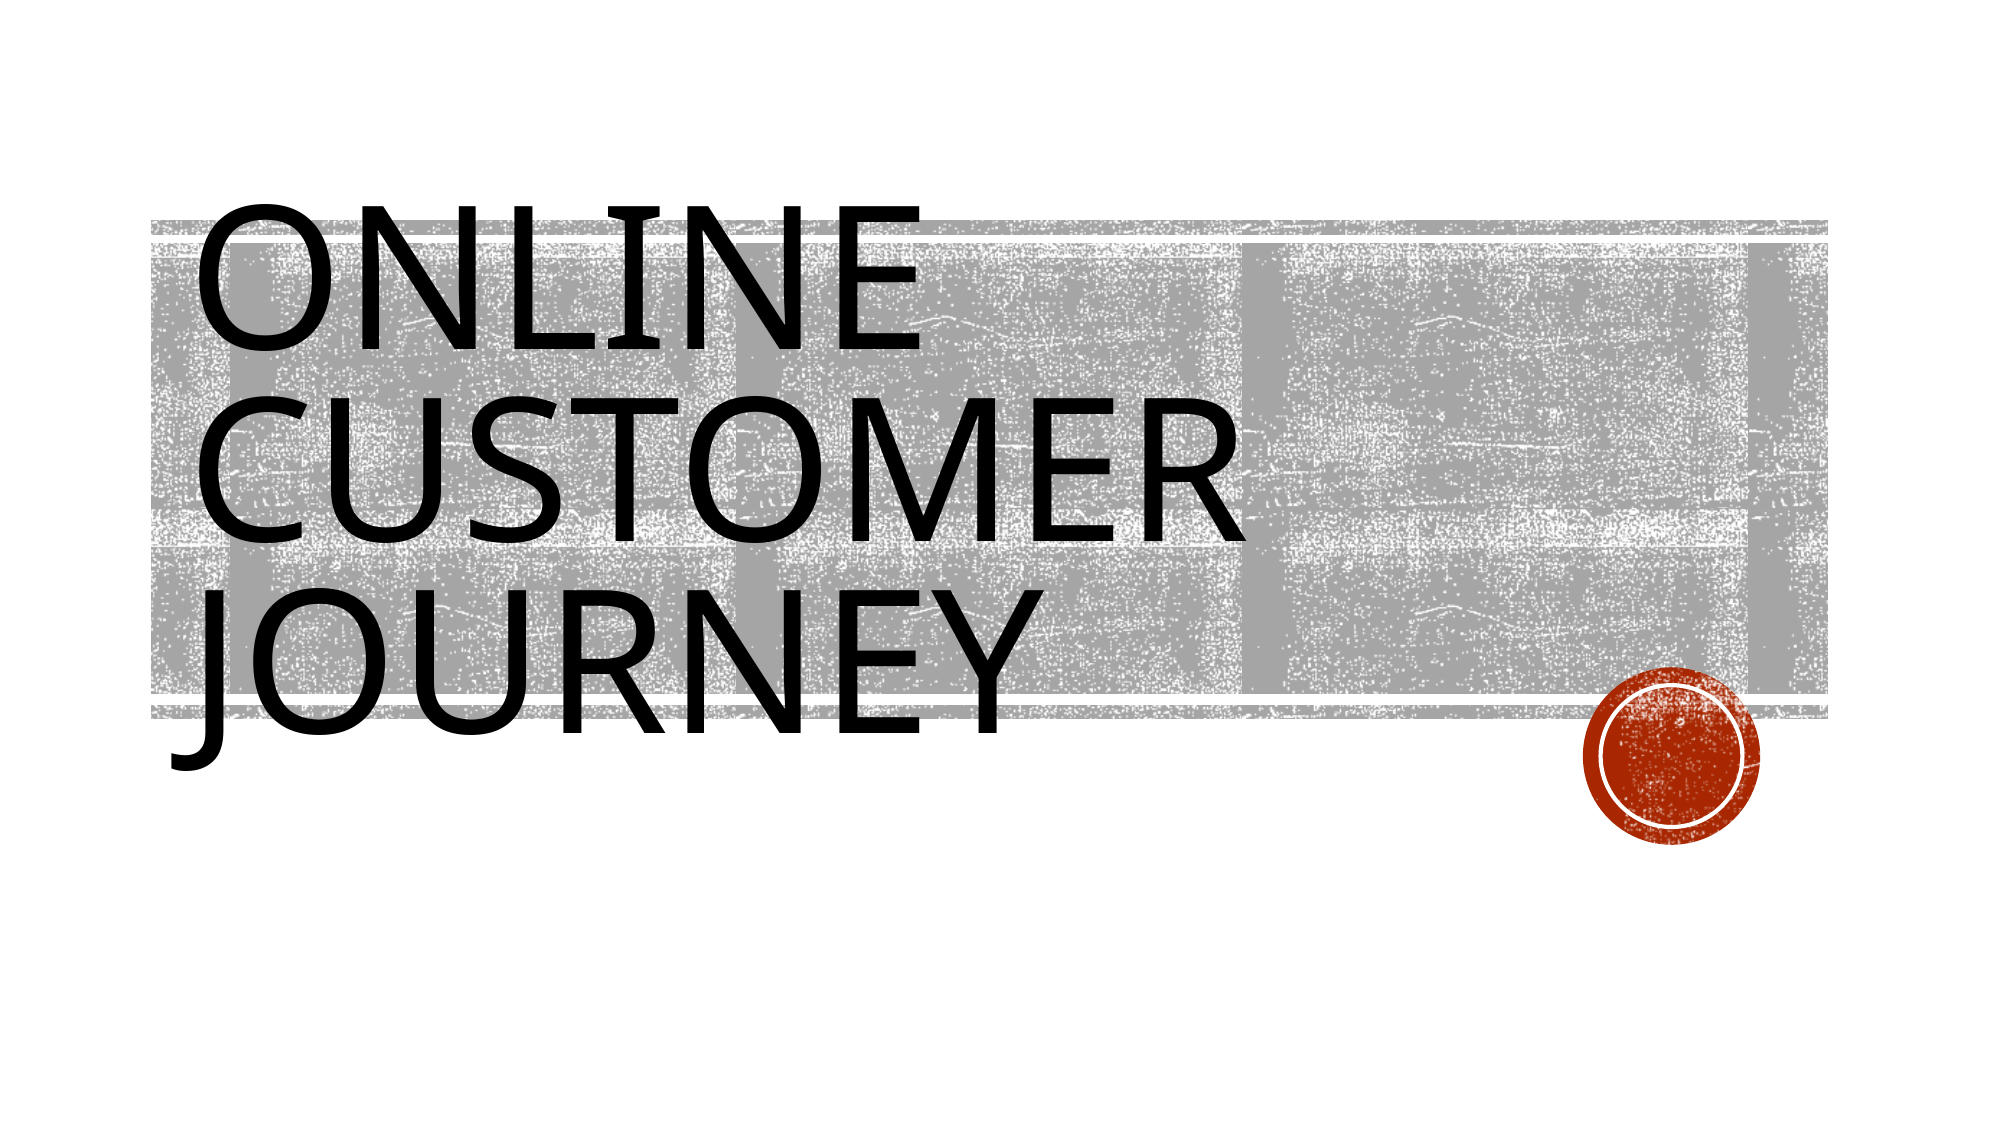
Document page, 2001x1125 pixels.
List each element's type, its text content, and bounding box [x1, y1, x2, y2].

picture [1582, 733, 1761, 845]
picture [1603, 733, 1740, 824]
title ONLINE CUSTOMER JOURNEY [172, 234, 1808, 733]
